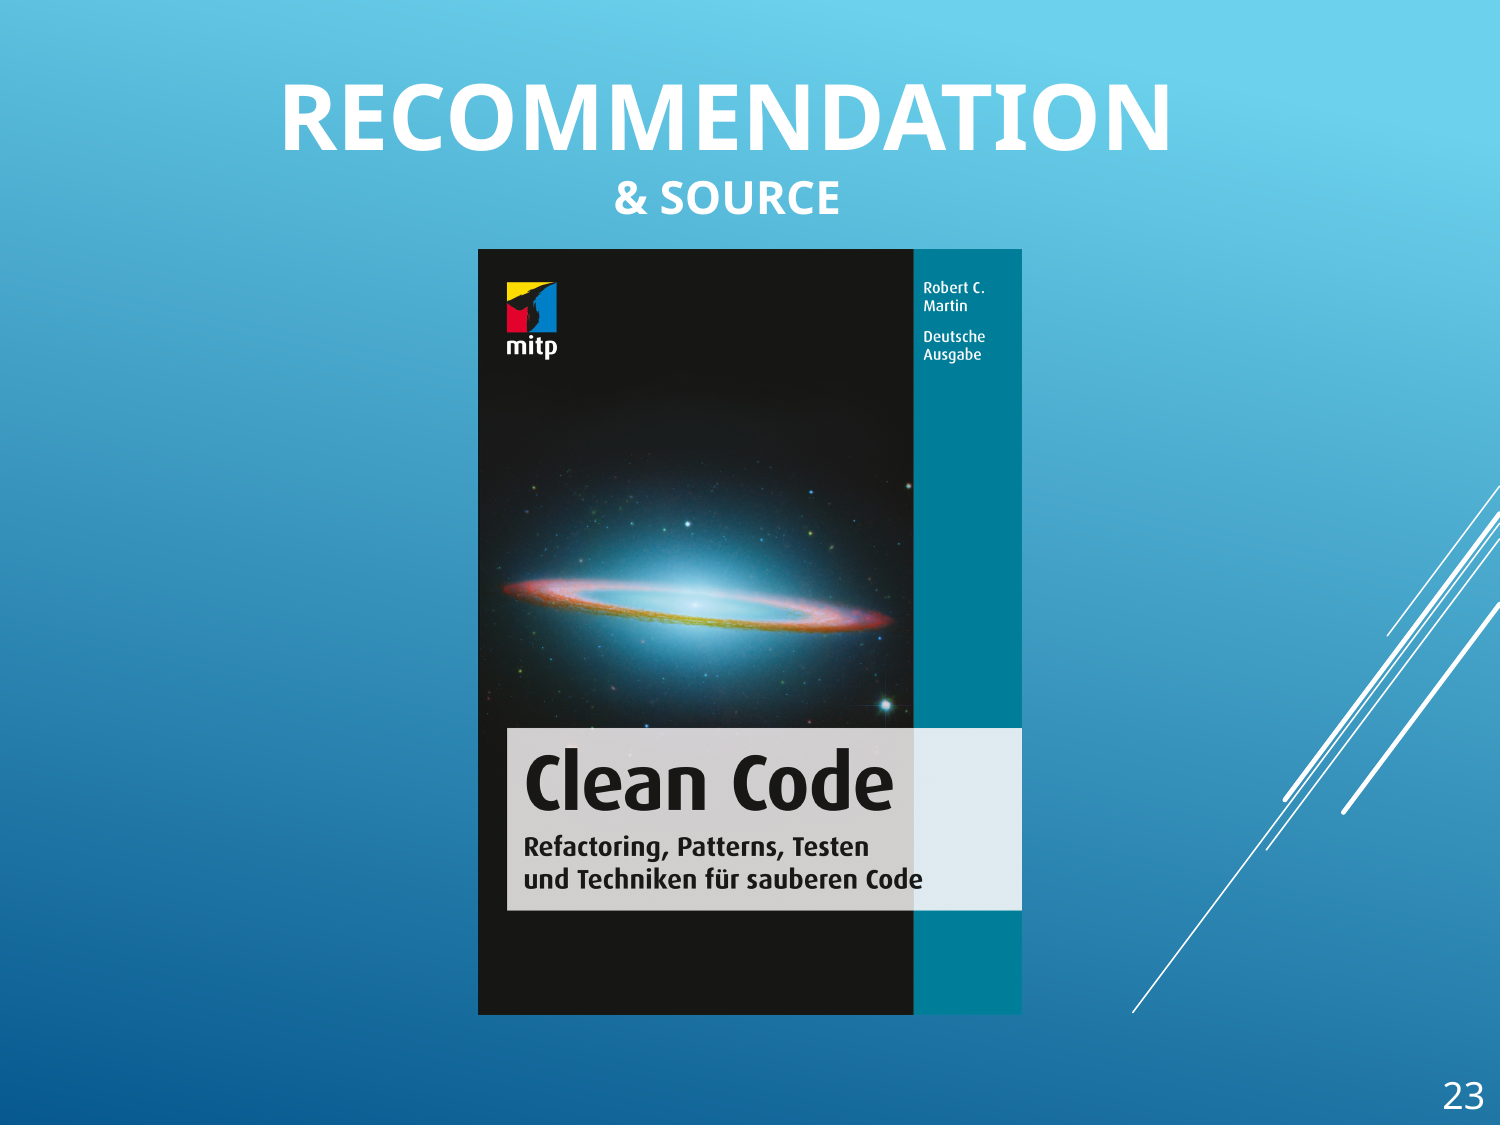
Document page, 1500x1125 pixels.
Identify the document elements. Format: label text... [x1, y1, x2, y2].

title Recommendation & Source [84, 32, 1371, 250]
text_box 23 [1427, 1064, 1500, 1125]
picture [477, 249, 1023, 1015]
